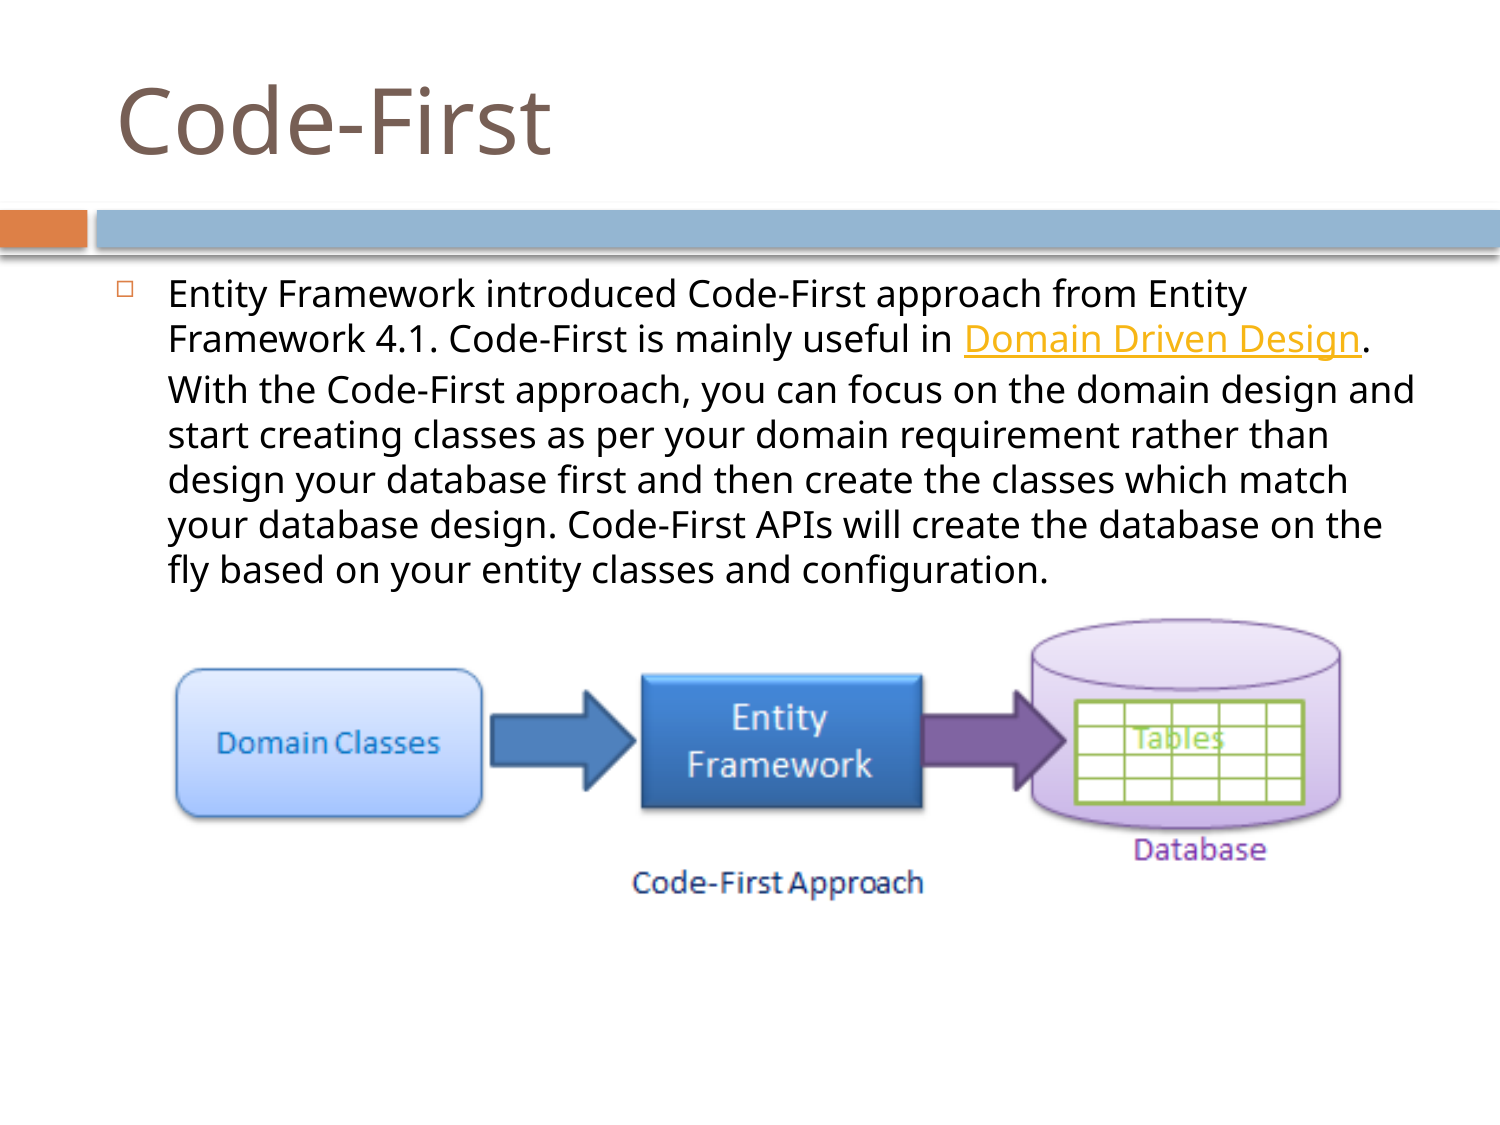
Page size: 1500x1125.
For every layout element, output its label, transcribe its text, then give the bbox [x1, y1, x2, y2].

picture [162, 612, 1351, 913]
title Code-First [100, 37, 1438, 200]
list Entity Framework introduced Code-First approach from Entity Framework 4.1. Code-First is mainly useful in Domain Driven Design. With the Code-First approach, you can focus on the domain design and start creating classes as per your domain requirement rather than design your database first and then create the classes which match your database design. Code-First APIs will create the database on the fly based on your entity classes and configuration. [100, 262, 1438, 1000]
